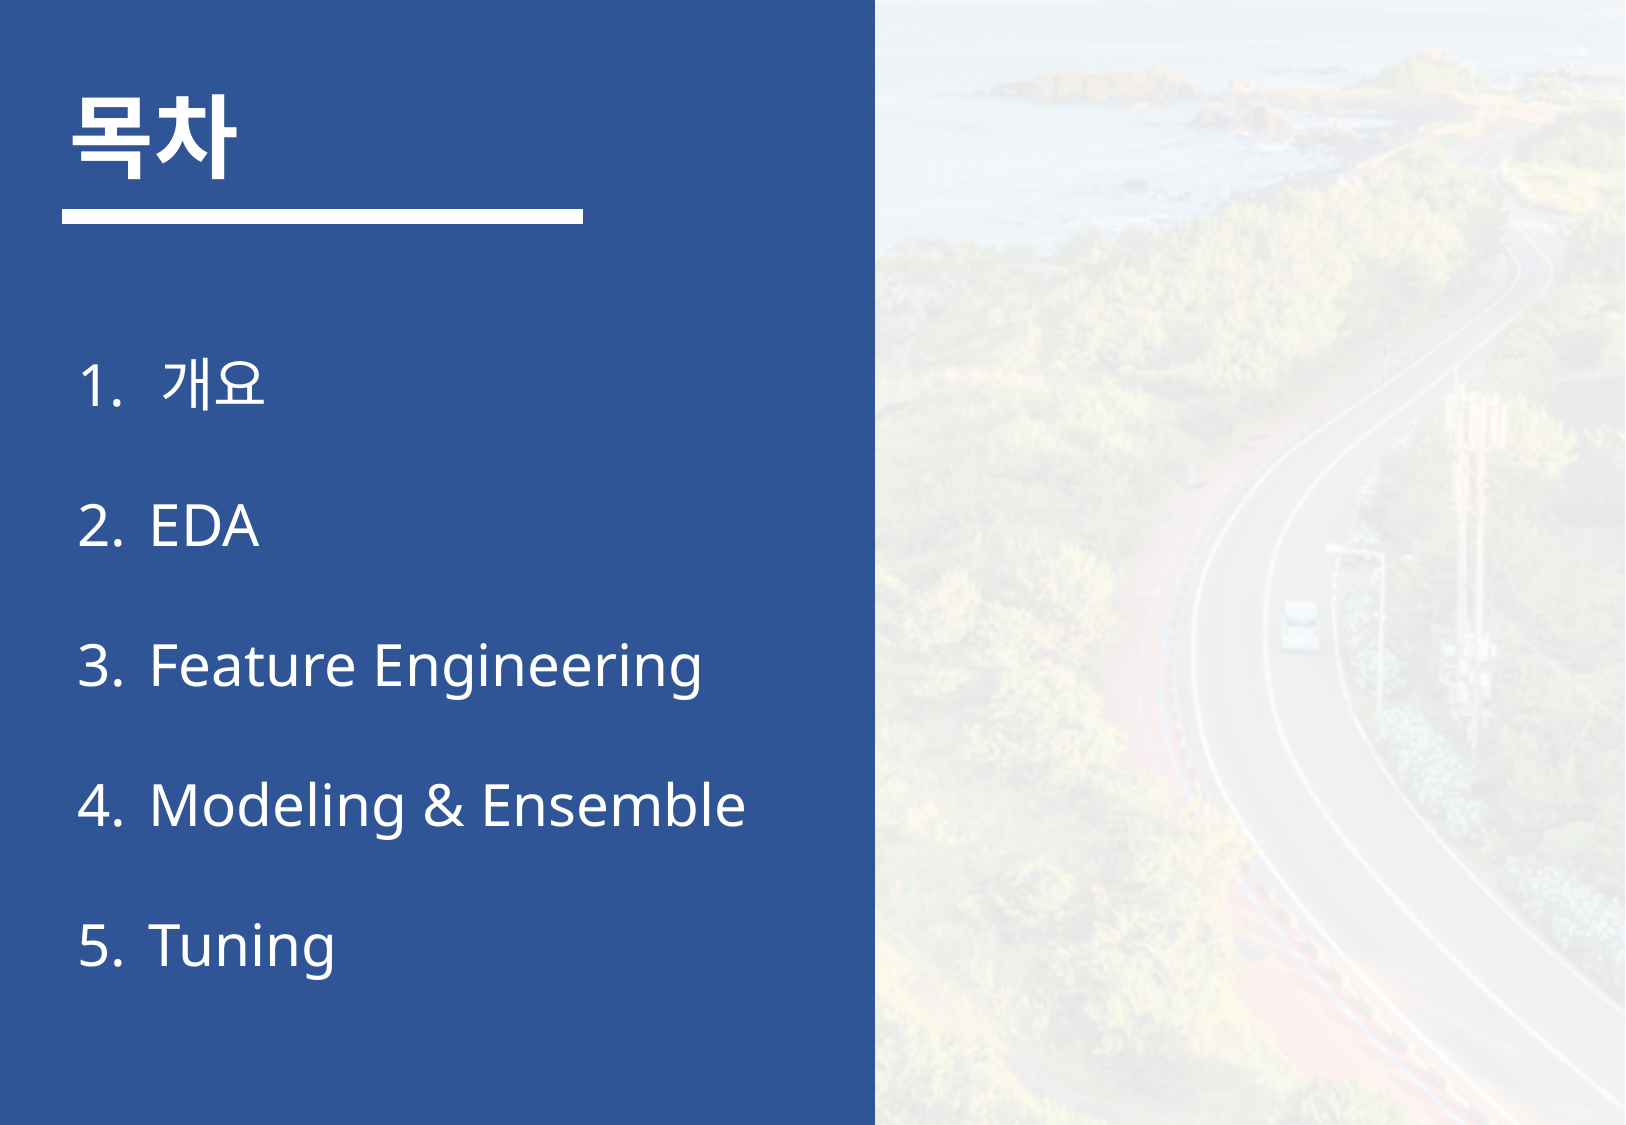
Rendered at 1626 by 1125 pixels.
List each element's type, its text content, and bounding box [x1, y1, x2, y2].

text_box [0, 0, 876, 1125]
text_box 개요 EDA Feature Engineering Modeling & Ensemble Tuning [62, 270, 938, 986]
text_box 목차 [54, 72, 358, 197]
